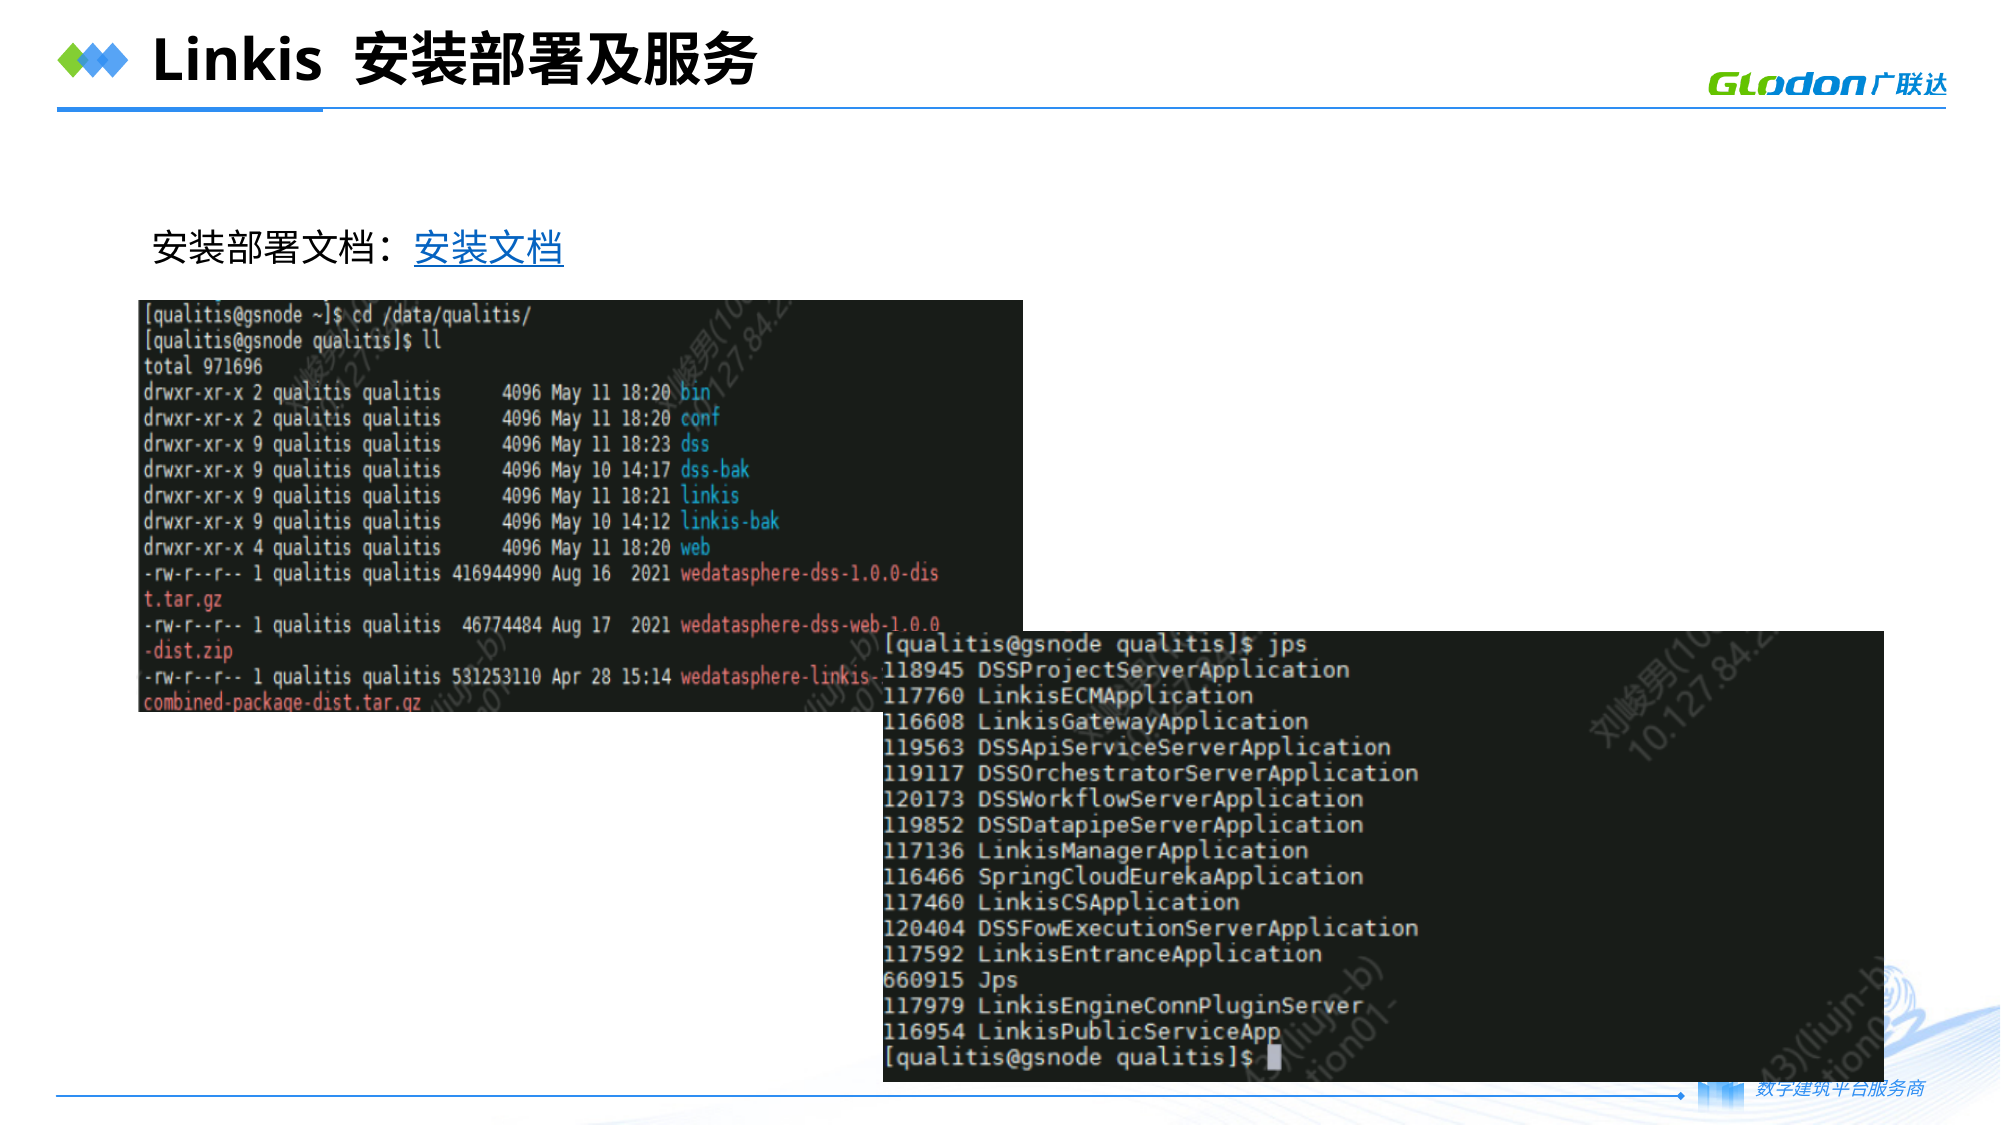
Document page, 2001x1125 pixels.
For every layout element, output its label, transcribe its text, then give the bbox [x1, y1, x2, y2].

title Linkis 安装部署及服务 [136, 14, 1687, 110]
text_box 安装部署文档：安装文档 [136, 216, 1764, 286]
picture [0, 0, 2001, 1125]
